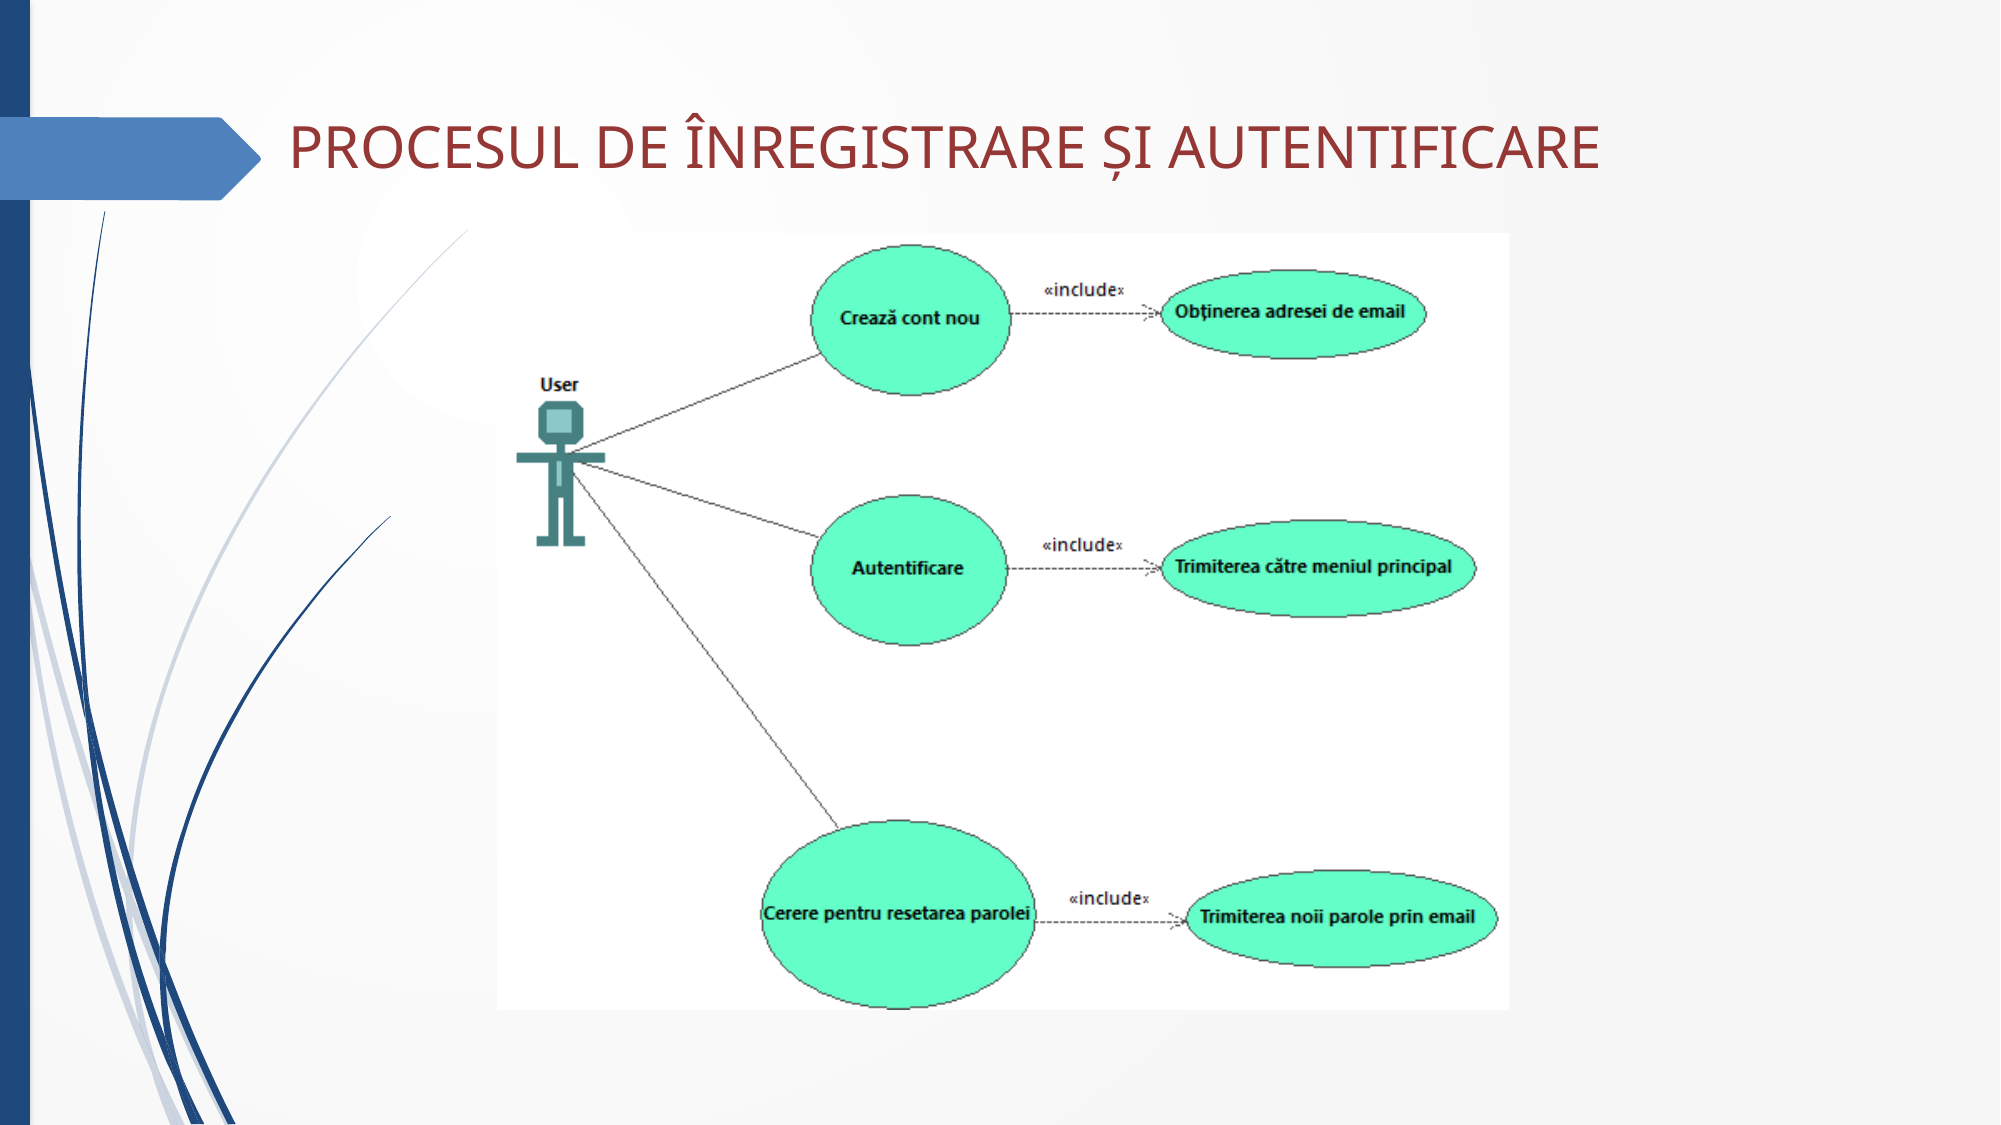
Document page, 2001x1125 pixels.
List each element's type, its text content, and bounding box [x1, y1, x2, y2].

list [497, 233, 1509, 1011]
title PROCESUL DE ÎNREGISTRARE ȘI AUTENTIFICARE [273, 102, 1971, 313]
